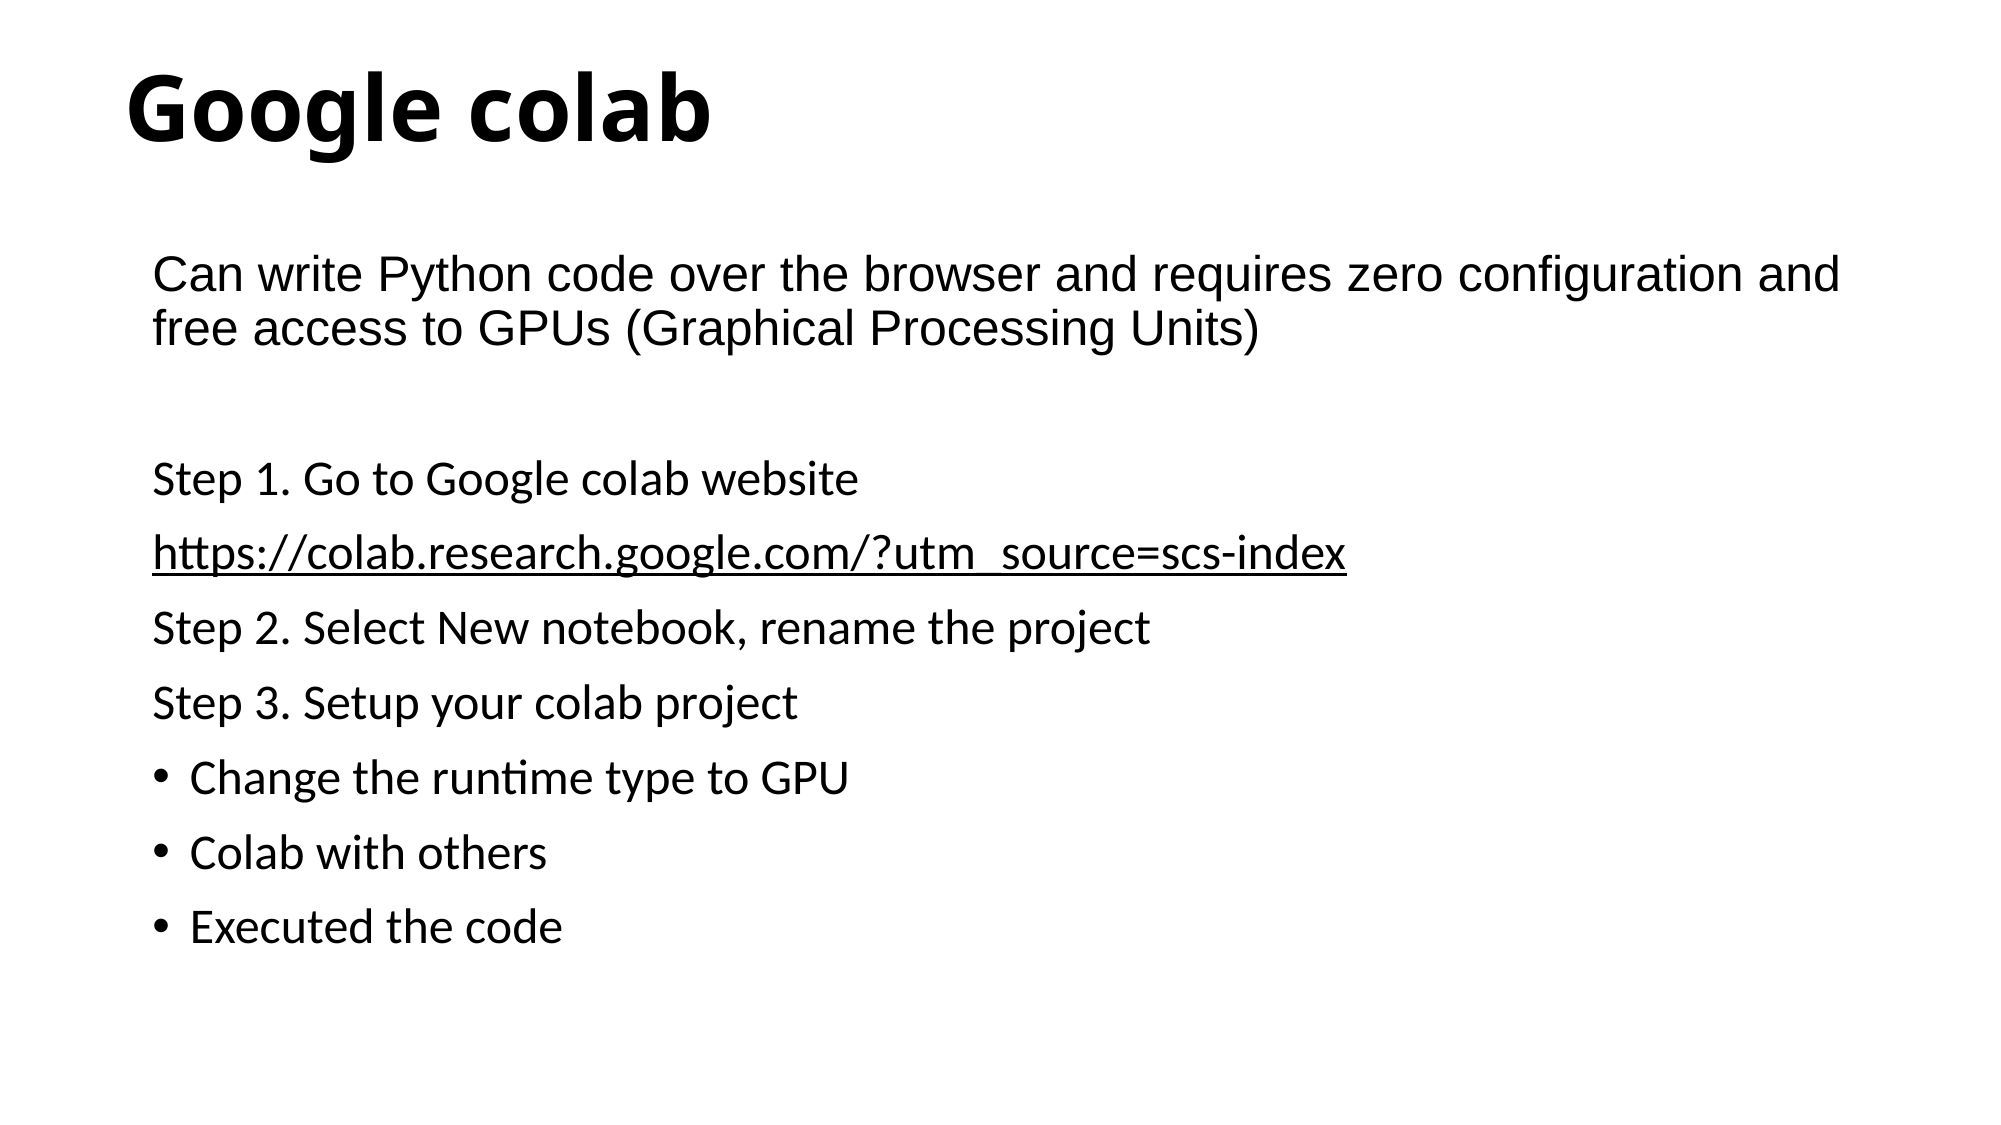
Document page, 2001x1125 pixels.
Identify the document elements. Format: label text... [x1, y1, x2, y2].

list Can write Python code over the browser and requires zero configuration and free access to GPUs (Graphical Processing Units) Step 1. Go to Google colab website https://colab.research.google.com/?utm_source=scs-index Step 2. Select New notebook, rename the project Step 3. Setup your colab project Change the runtime type to GPU Colab with others Executed the code [137, 240, 1863, 955]
title Google colab [109, 3, 1835, 221]
